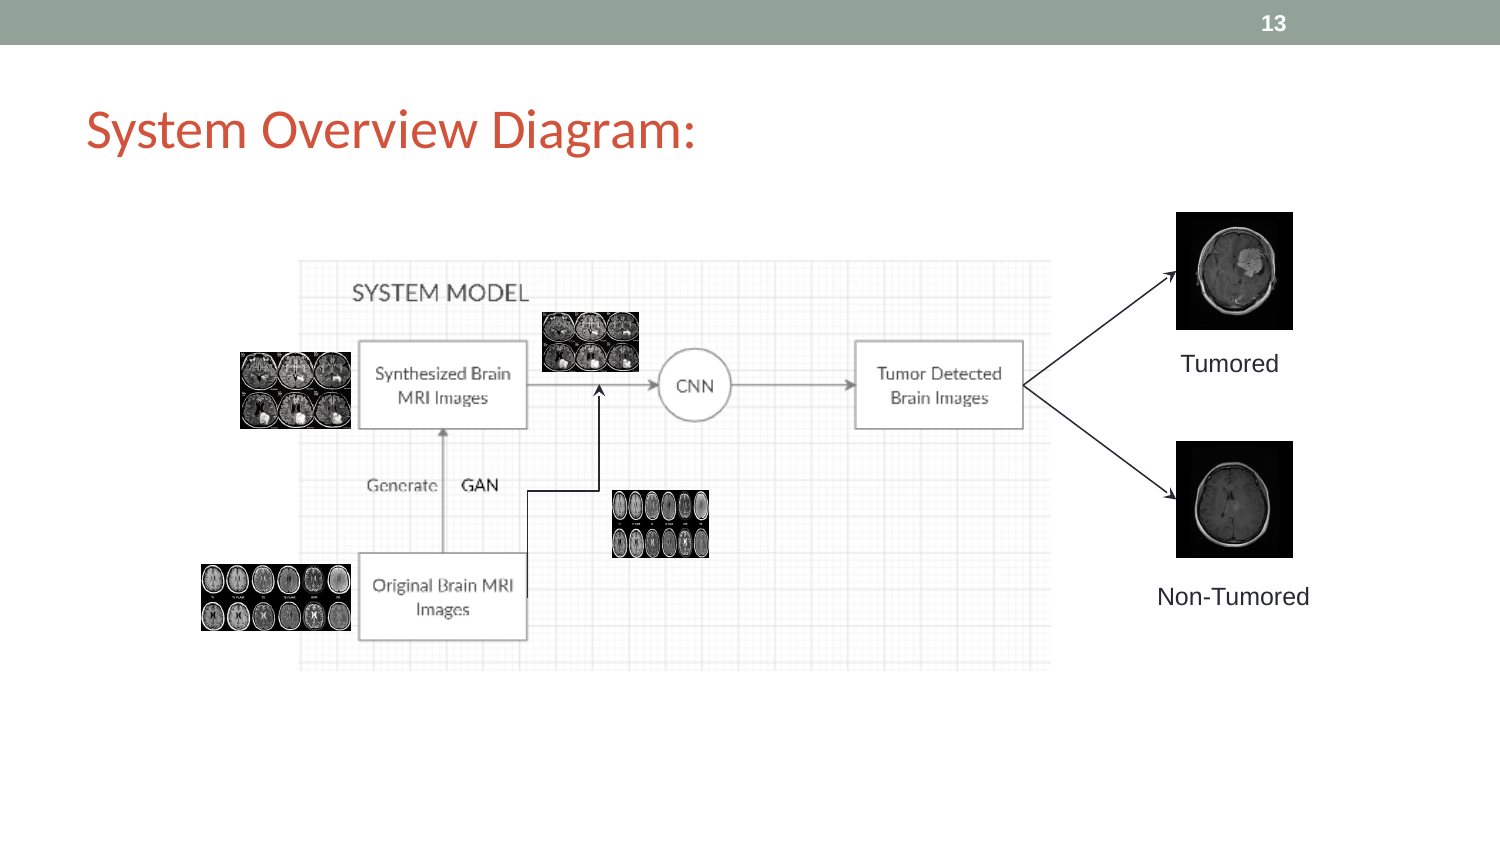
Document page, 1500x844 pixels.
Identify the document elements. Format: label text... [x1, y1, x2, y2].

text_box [1022, 385, 1177, 500]
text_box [1022, 270, 1177, 384]
picture [1175, 212, 1294, 330]
picture [1175, 440, 1294, 559]
text_box Tumored [1182, 342, 1300, 384]
slide_number ‹#› [1250, 2, 1425, 43]
picture [201, 564, 351, 631]
text_box Non-Tumored [1145, 574, 1324, 617]
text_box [456, 454, 671, 527]
picture [611, 490, 710, 558]
title System Overview Diagram: [75, 65, 1425, 188]
picture [542, 312, 639, 373]
picture [240, 352, 351, 430]
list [298, 260, 1052, 671]
